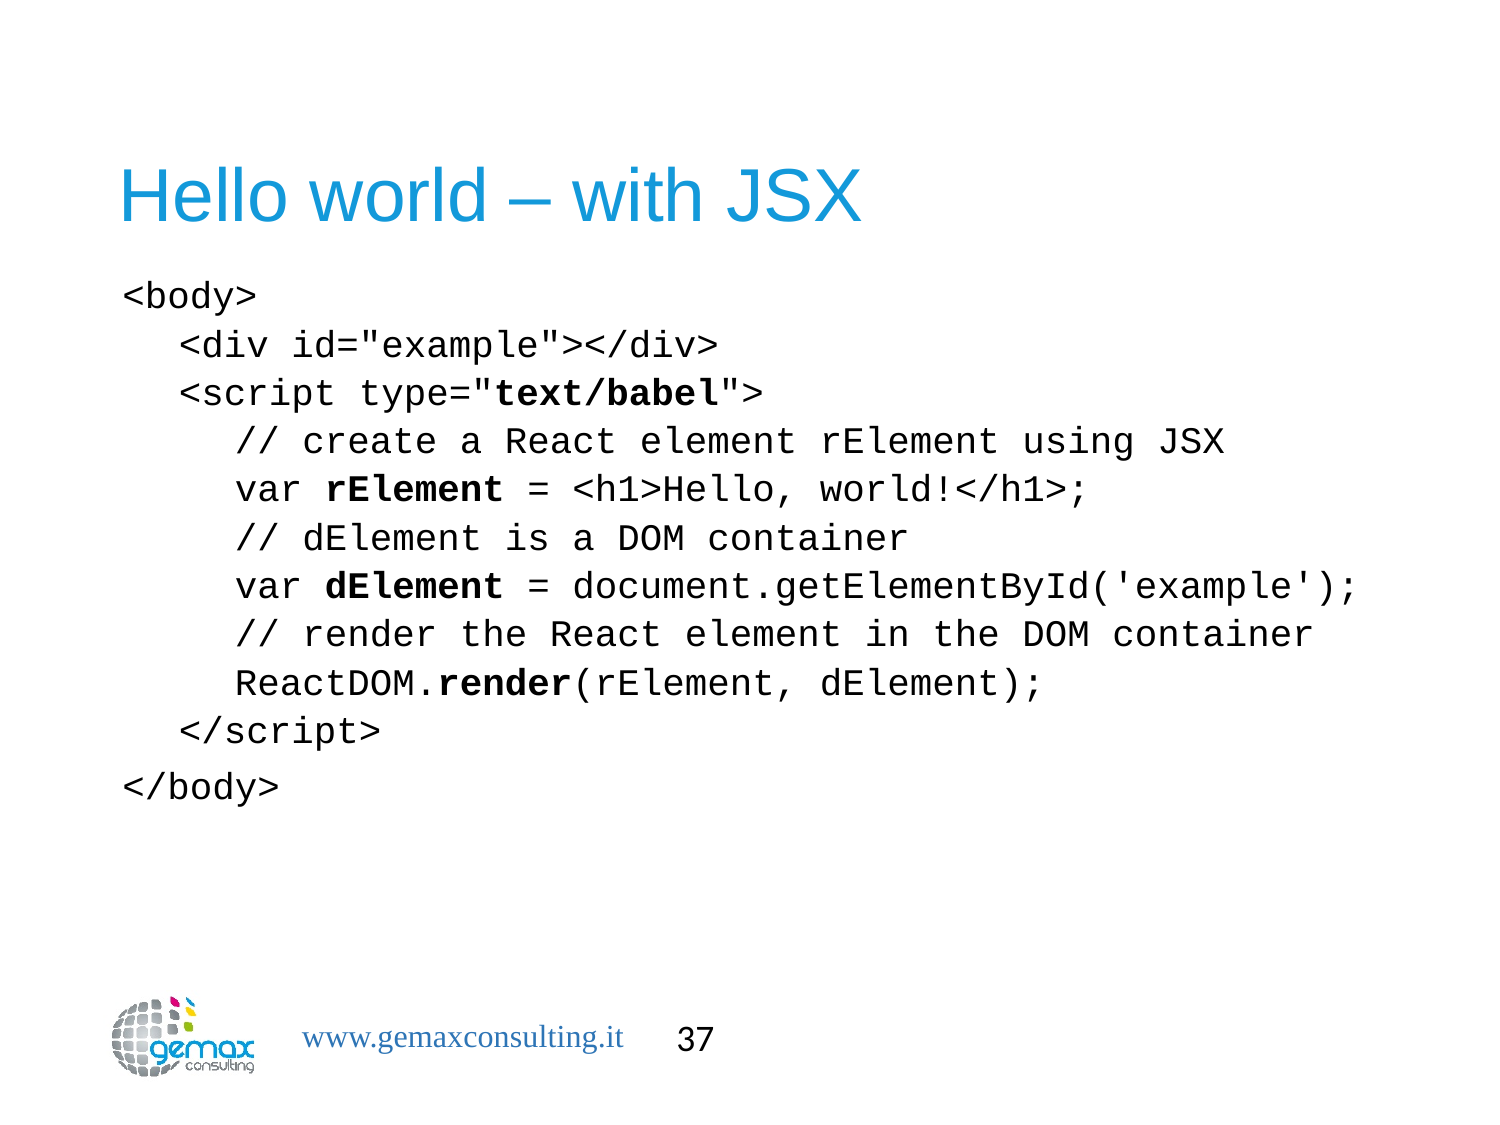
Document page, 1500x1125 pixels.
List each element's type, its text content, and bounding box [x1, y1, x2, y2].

title Hello world – with JSX [103, 59, 1397, 278]
list <body> <div id="example"></div> <script type="text/babel"> // create a React element rElement using JSX var rElement = <h1>Hello, world!</h1>; // dElement is a DOM container var dElement = document.getElementById('example'); // render the React element in the DOM container ReactDOM.render(rElement, dElement); </script> </body> [107, 269, 1402, 905]
text_box 37 [661, 1006, 793, 1067]
picture [103, 990, 262, 1083]
